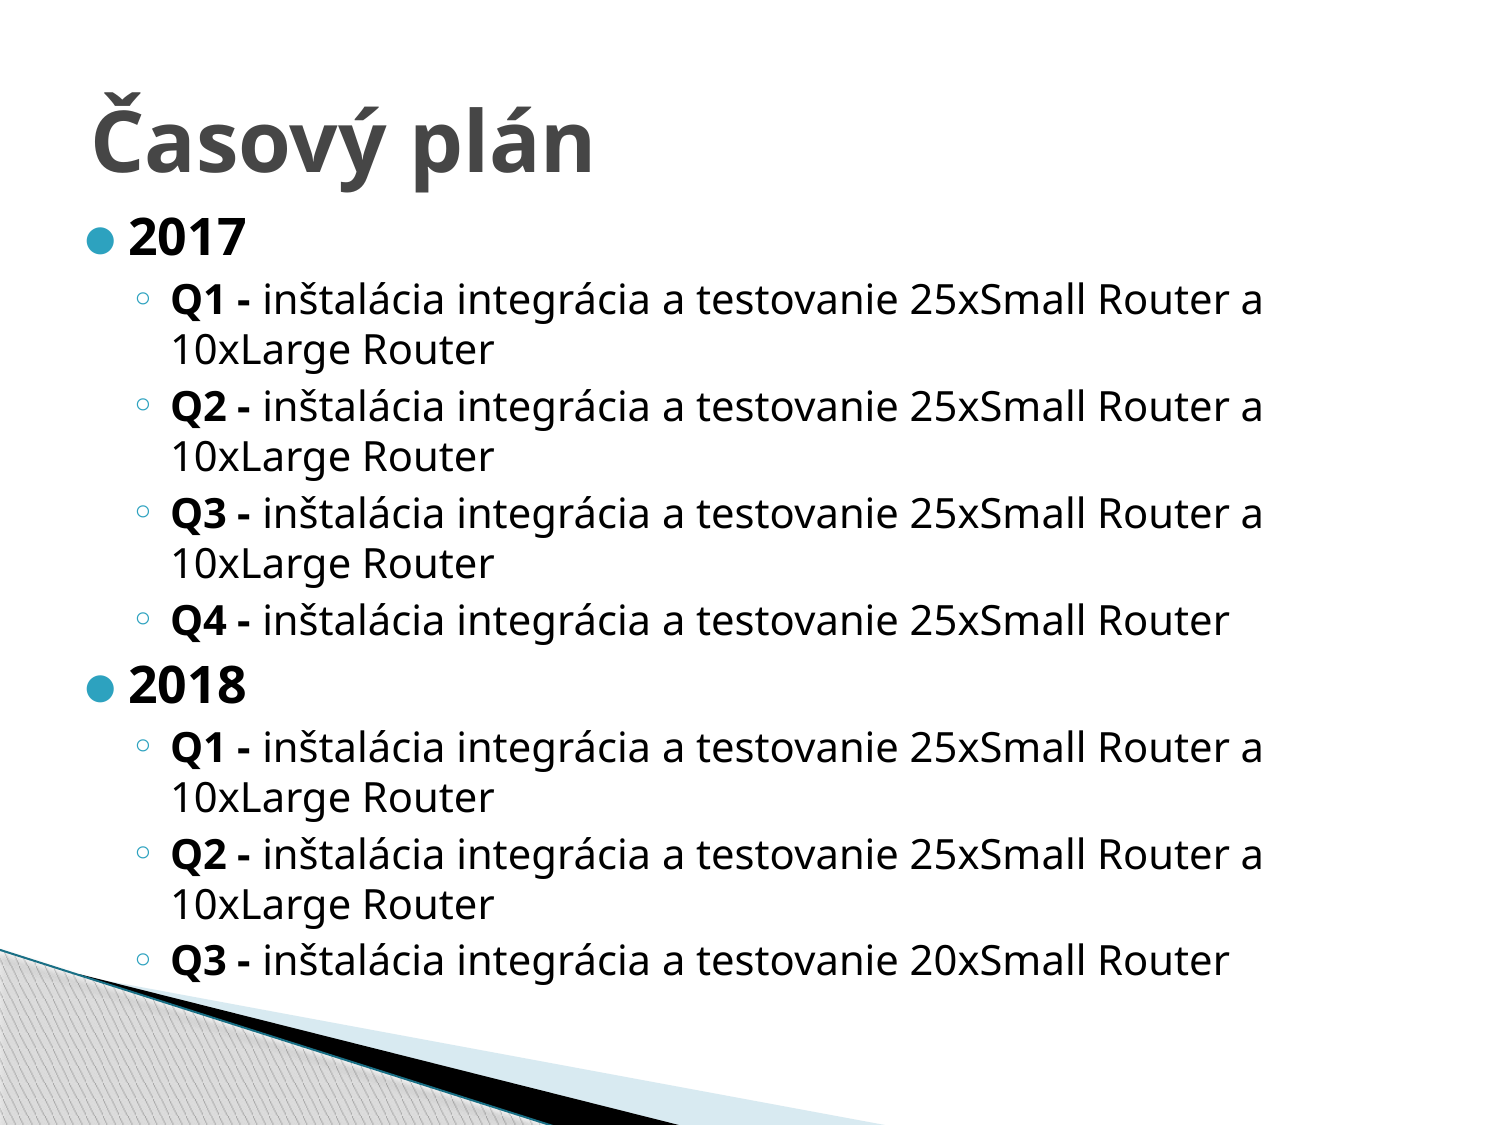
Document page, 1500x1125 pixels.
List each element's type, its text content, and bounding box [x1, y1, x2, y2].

title Časový plán [75, 45, 1425, 233]
list 2017 Q1 - inštalácia integrácia a testovanie 25xSmall Router a 10xLarge Router Q2 - inštalácia integrácia a testovanie 25xSmall Router a 10xLarge Router Q3 - inštalácia integrácia a testovanie 25xSmall Router a 10xLarge Router Q4 - inštalácia integrácia a testovanie 25xSmall Router 2018 Q1 - inštalácia integrácia a testovanie 25xSmall Router a 10xLarge Router Q2 - inštalácia integrácia a testovanie 25xSmall Router a 10xLarge Router Q3 - inštalácia integrácia a testovanie 20xSmall Router [53, 196, 1425, 1059]
